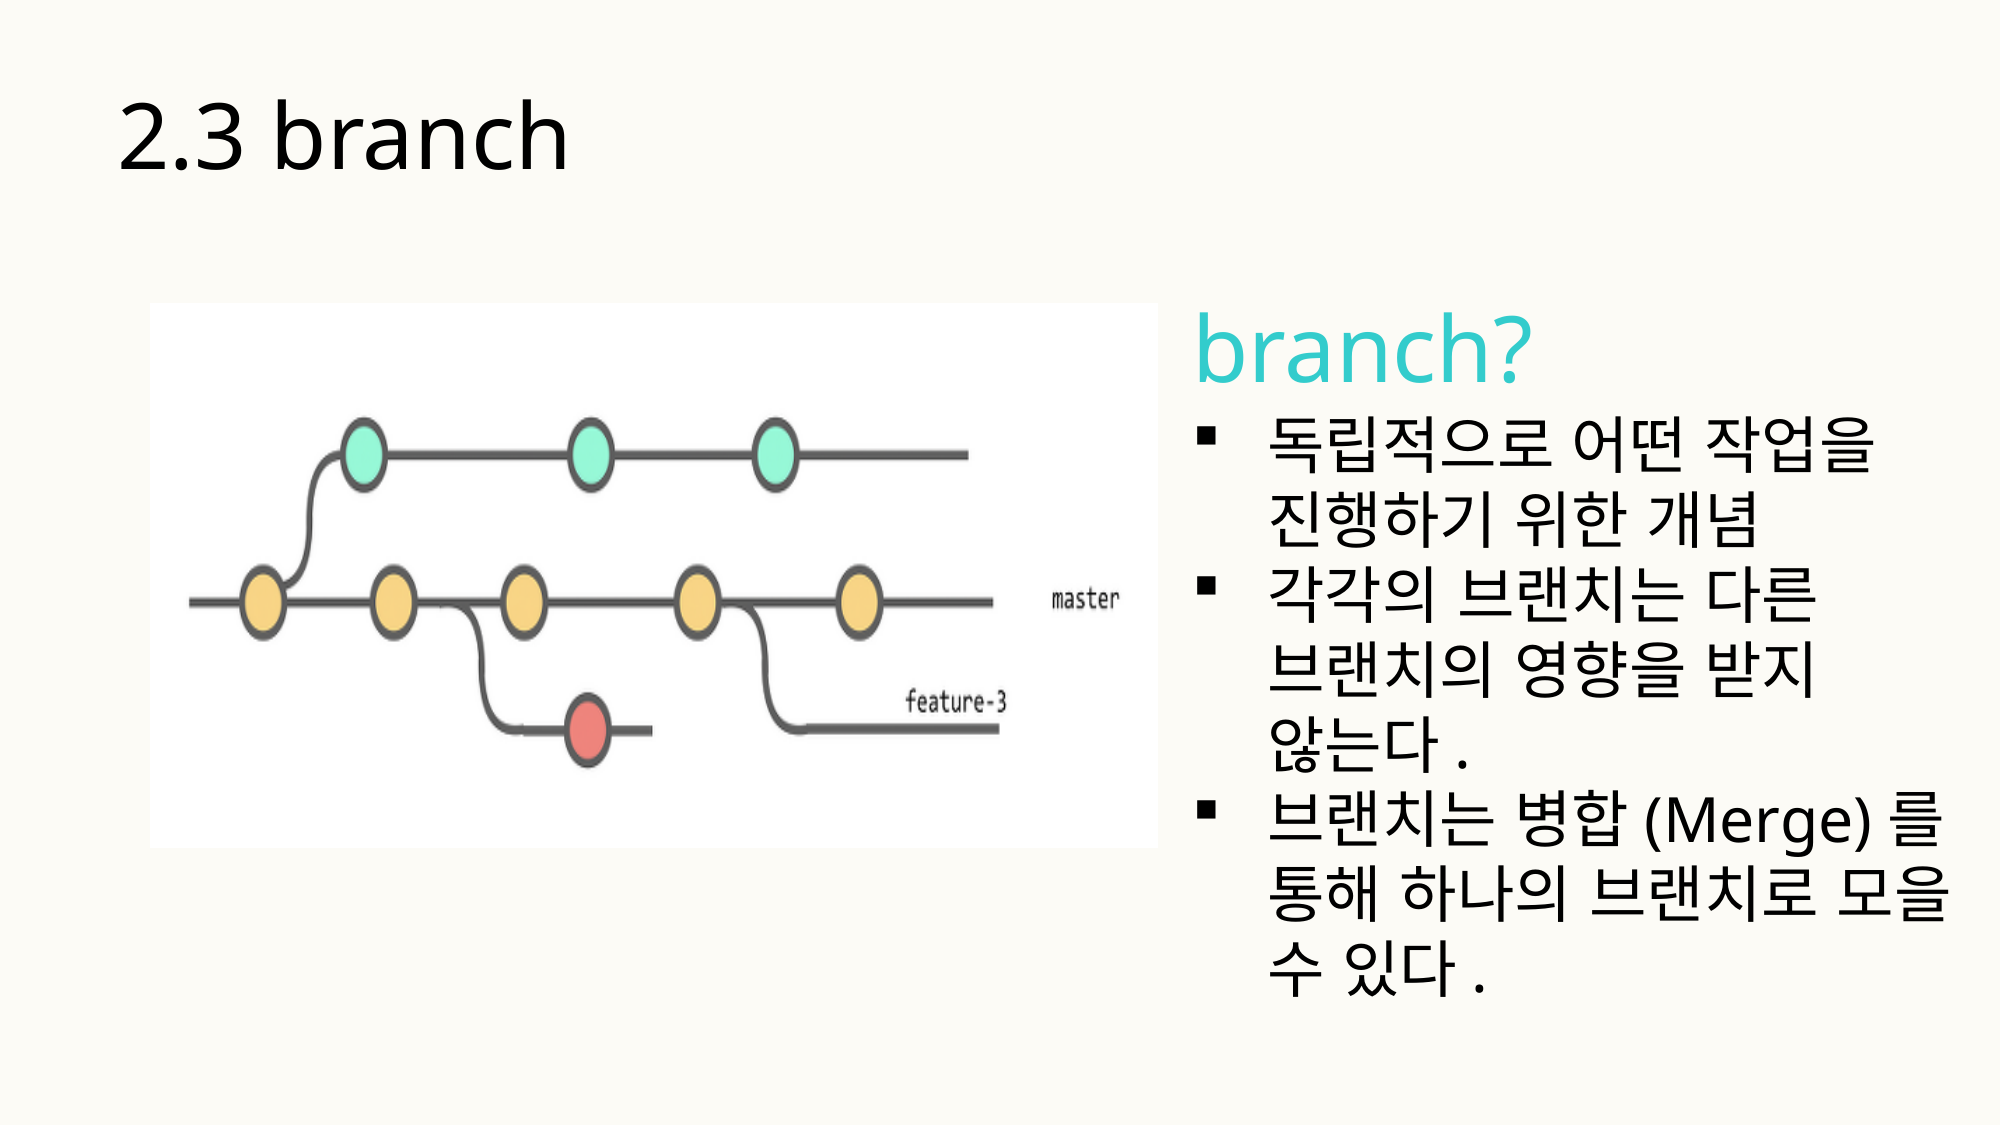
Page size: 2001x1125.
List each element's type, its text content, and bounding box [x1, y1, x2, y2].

text_box 2.3 branch [102, 46, 833, 233]
text_box 독립적으로 어떤 작업을 진행하기 위한 개념 각각의 브랜치는 다른 브랜치의 영향을 받지 않는다. 브랜치는 병합(Merge)를 통해 하나의 브랜치로 모을 수 있다. [1177, 398, 1986, 1013]
text_box branch? [1177, 268, 1847, 398]
picture [150, 303, 1158, 849]
